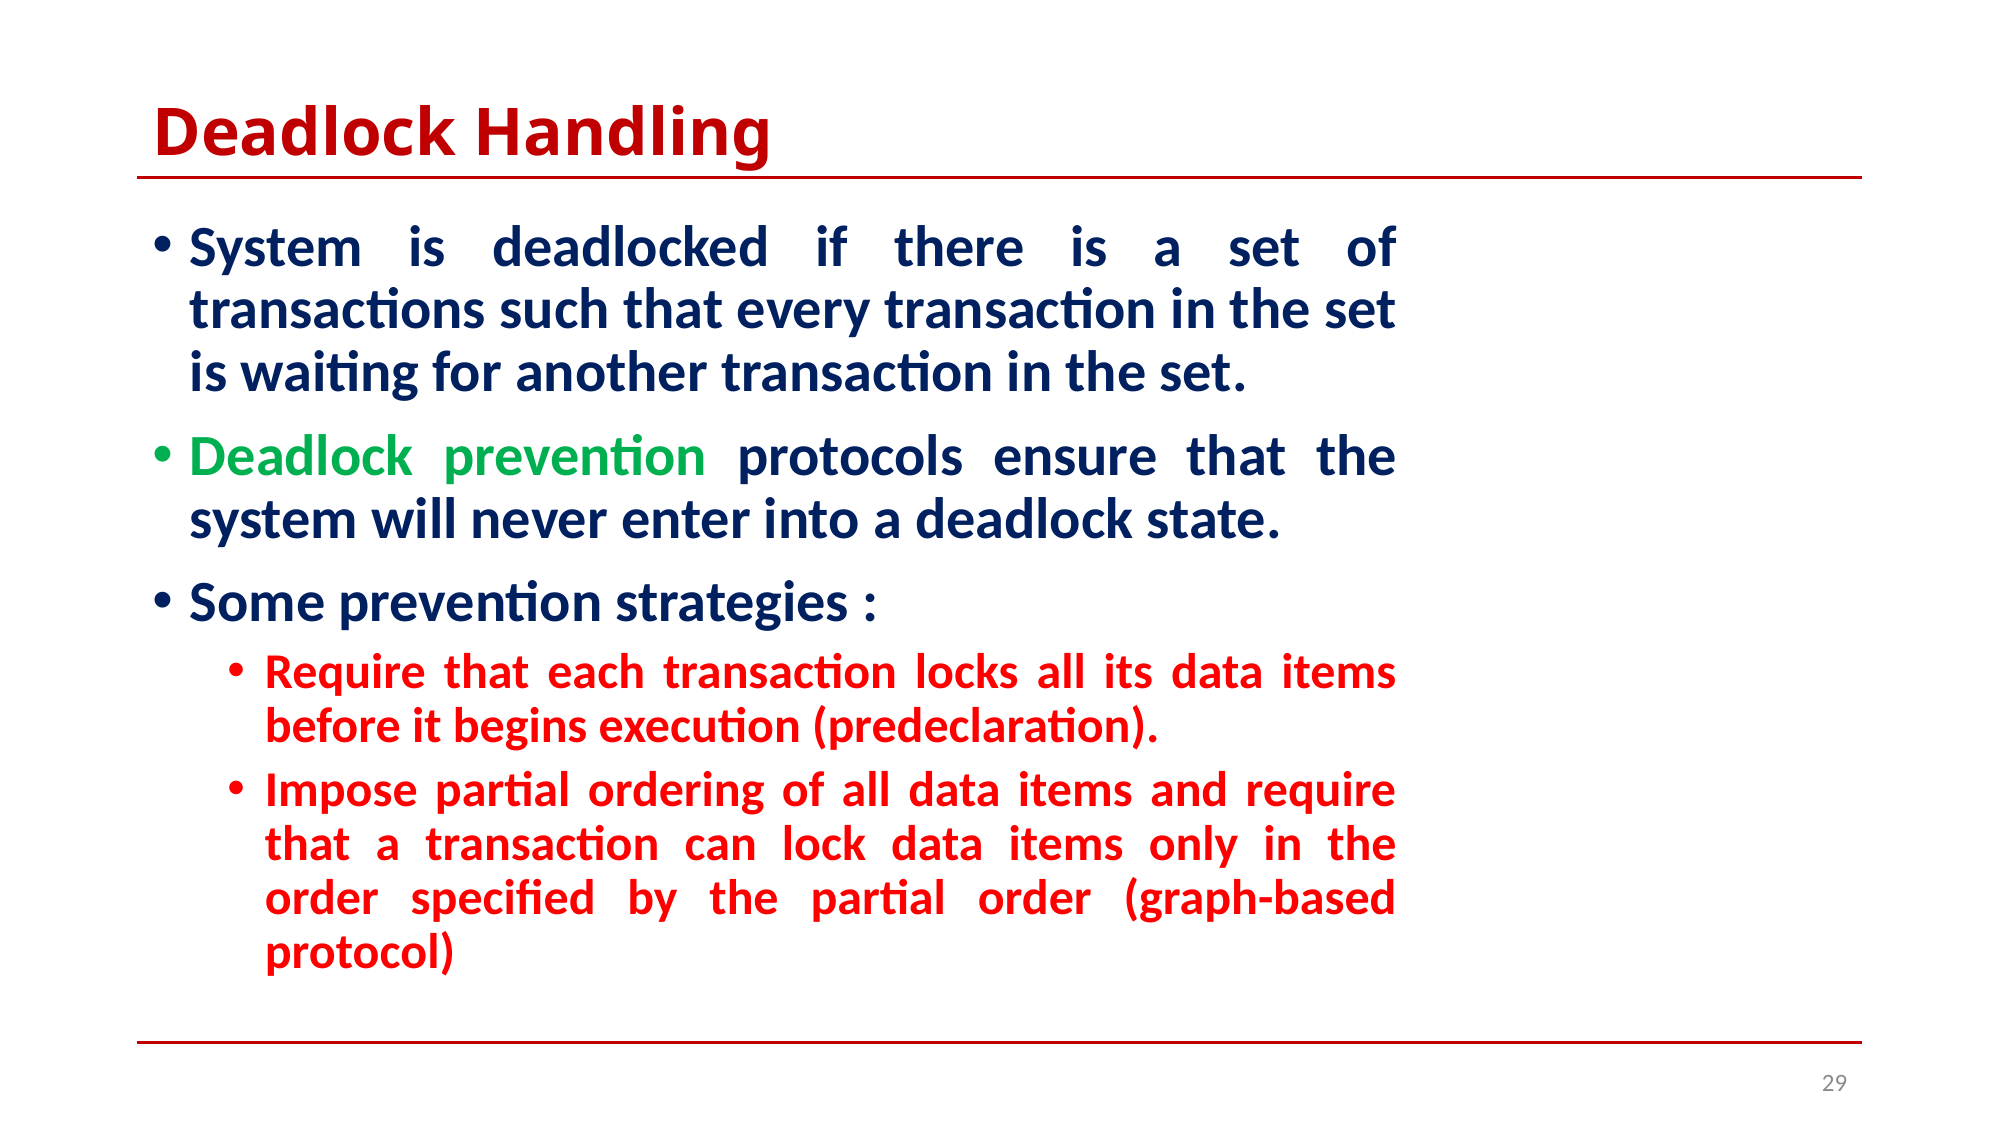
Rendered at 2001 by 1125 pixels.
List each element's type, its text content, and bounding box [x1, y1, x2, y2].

title Deadlock Handling [137, 90, 1863, 178]
slide_number 29 [1412, 1051, 1863, 1111]
list System is deadlocked if there is a set of transactions such that every transaction in the set is waiting for another transaction in the set. Deadlock prevention protocols ensure that the system will never enter into a deadlock state. Some prevention strategies : Require that each transaction locks all its data items before it begins execution (predeclaration). Impose partial ordering of all data items and require that a transaction can lock data items only in the order specified by the partial order (graph-based protocol) [137, 208, 1413, 1014]
